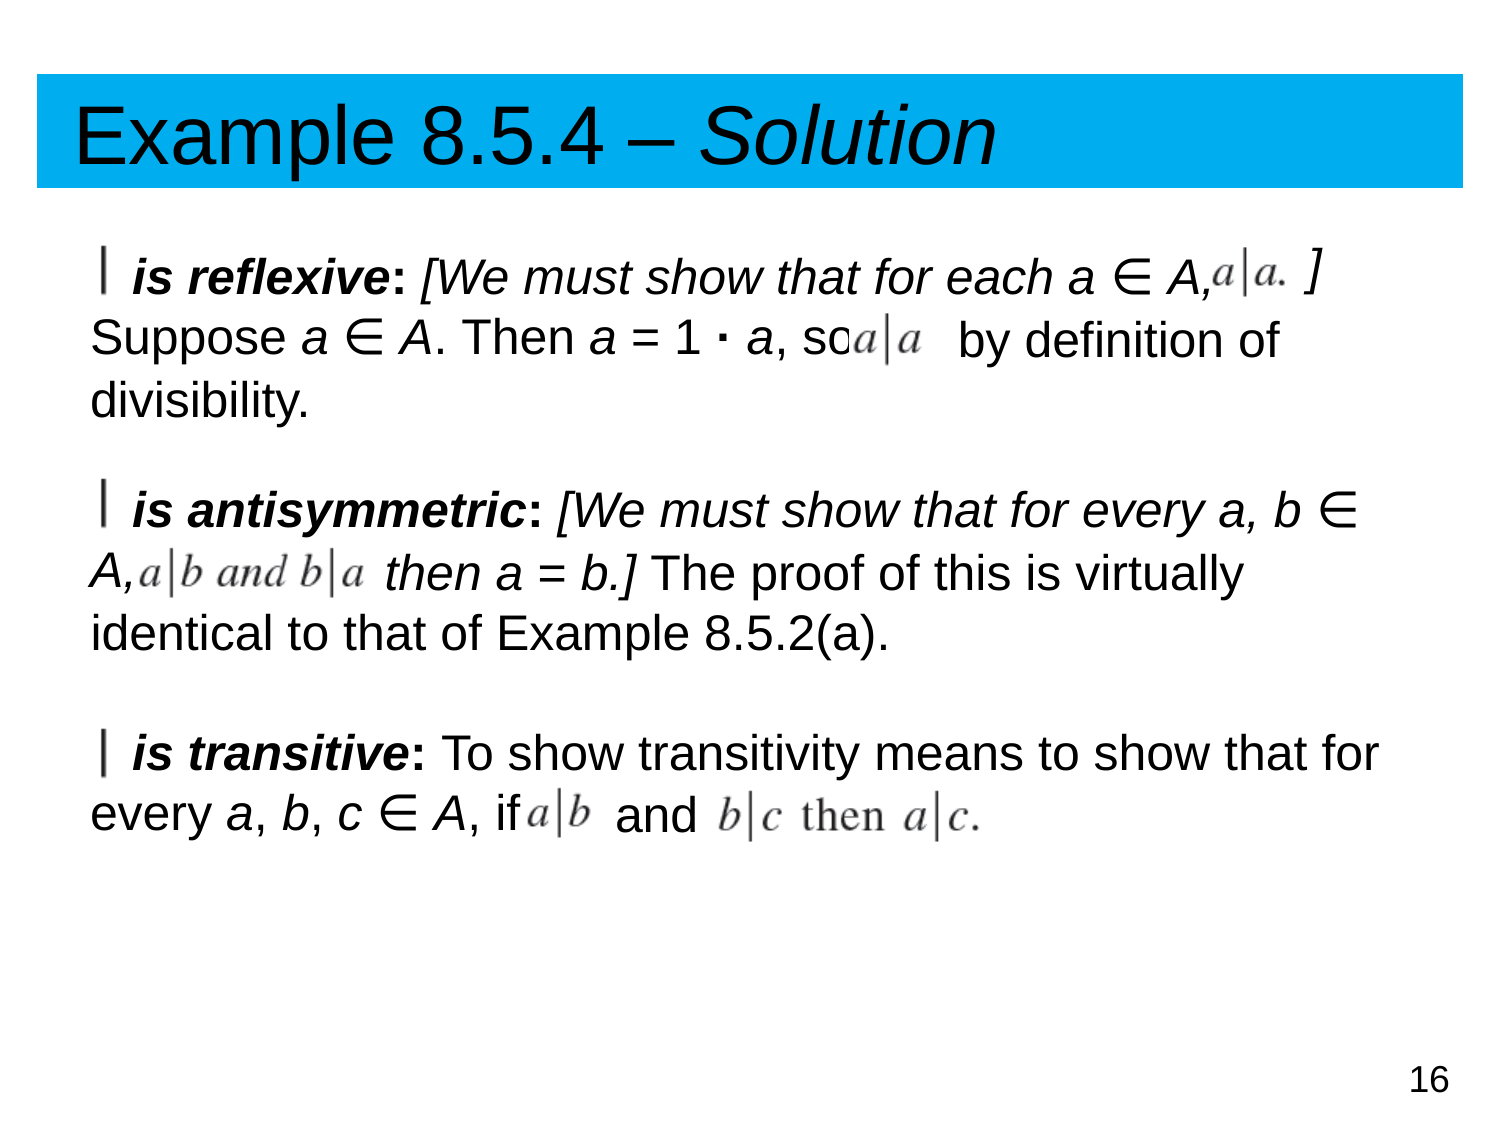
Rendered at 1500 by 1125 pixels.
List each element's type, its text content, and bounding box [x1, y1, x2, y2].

picture [137, 542, 368, 601]
list is antisymmetric: [We must show that for every a, b ∈ A, if [75, 470, 1425, 532]
list and [600, 774, 750, 845]
list is transitive: To show transitivity means to show that for every a, b, c ∈ A, if [75, 712, 1425, 850]
title Example 8.5.4 – Solution [58, 37, 1408, 225]
picture [712, 788, 987, 846]
list by definition of divisibility. [75, 299, 1425, 438]
list ] Suppose a ∈ A. Then a = 1 · a, so [75, 227, 1425, 299]
picture [524, 782, 595, 841]
picture [95, 243, 113, 301]
picture [849, 312, 926, 370]
picture [95, 725, 113, 783]
list then a = b.] The proof of this is virtually identical to that of Example 8.5.2(a). [75, 532, 1425, 670]
picture [1210, 246, 1288, 301]
picture [95, 476, 113, 533]
